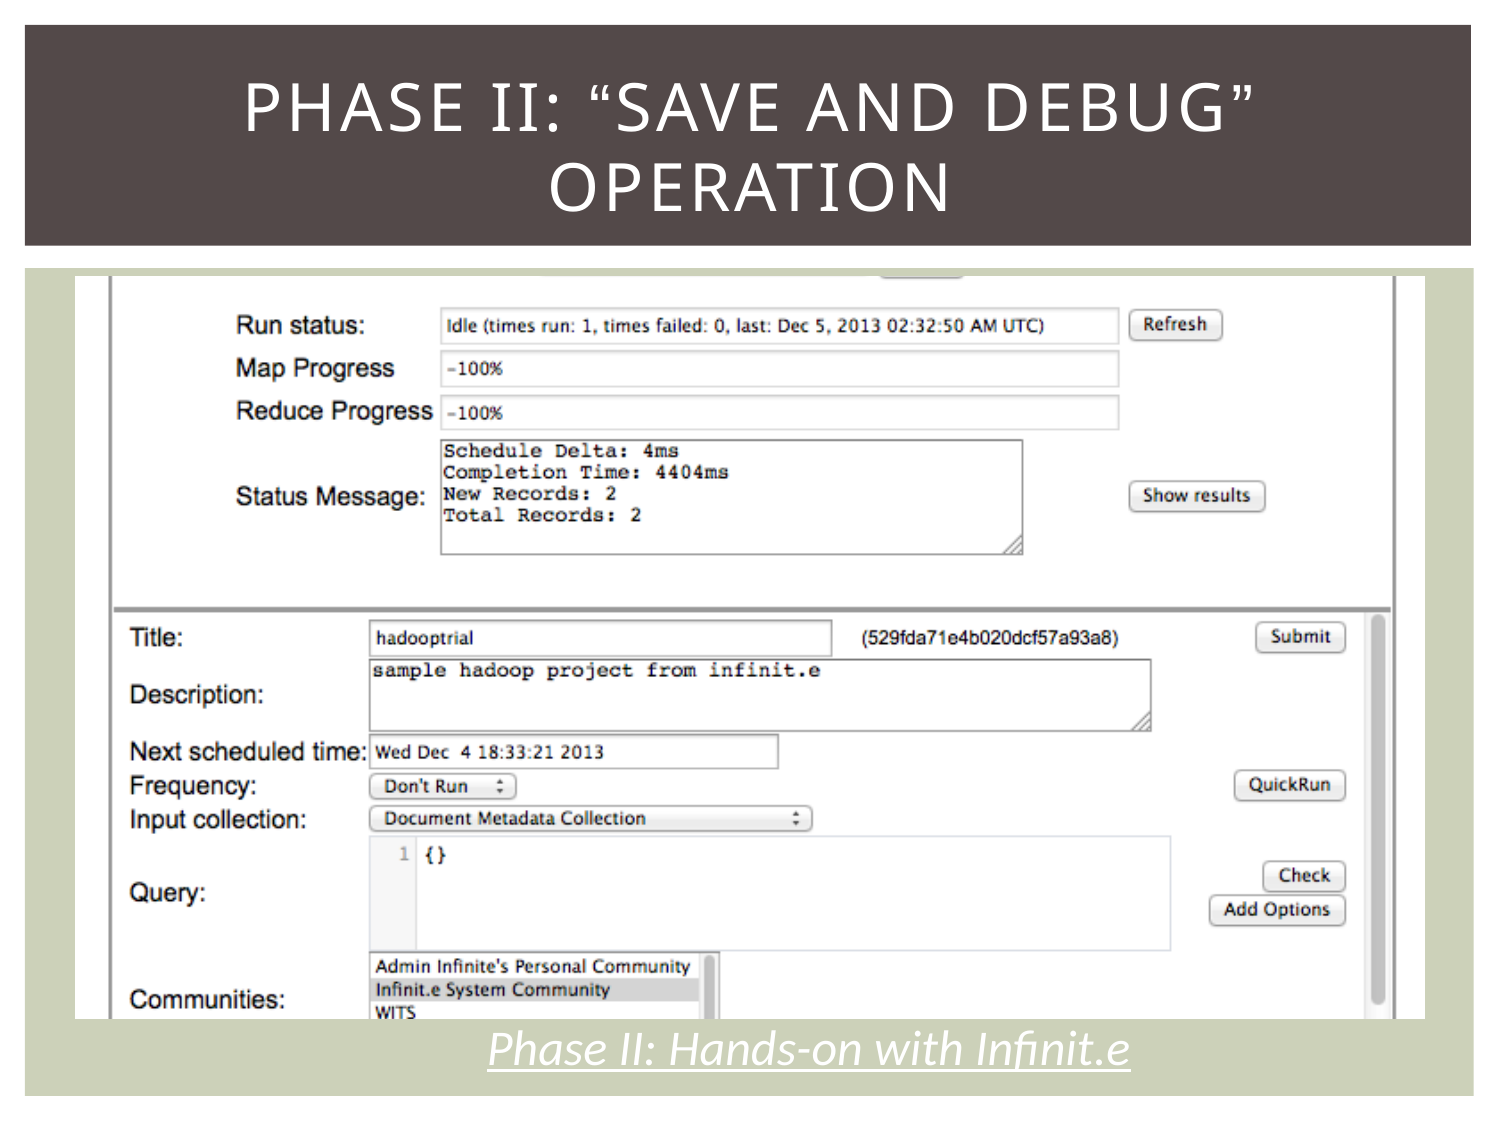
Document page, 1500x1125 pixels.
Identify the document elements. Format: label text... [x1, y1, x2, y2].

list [74, 275, 1426, 1019]
text_box Phase II: Hands-on with Infinit.e [472, 1029, 1214, 1089]
title Phase II: “Save and Debug” operation [62, 58, 1438, 232]
